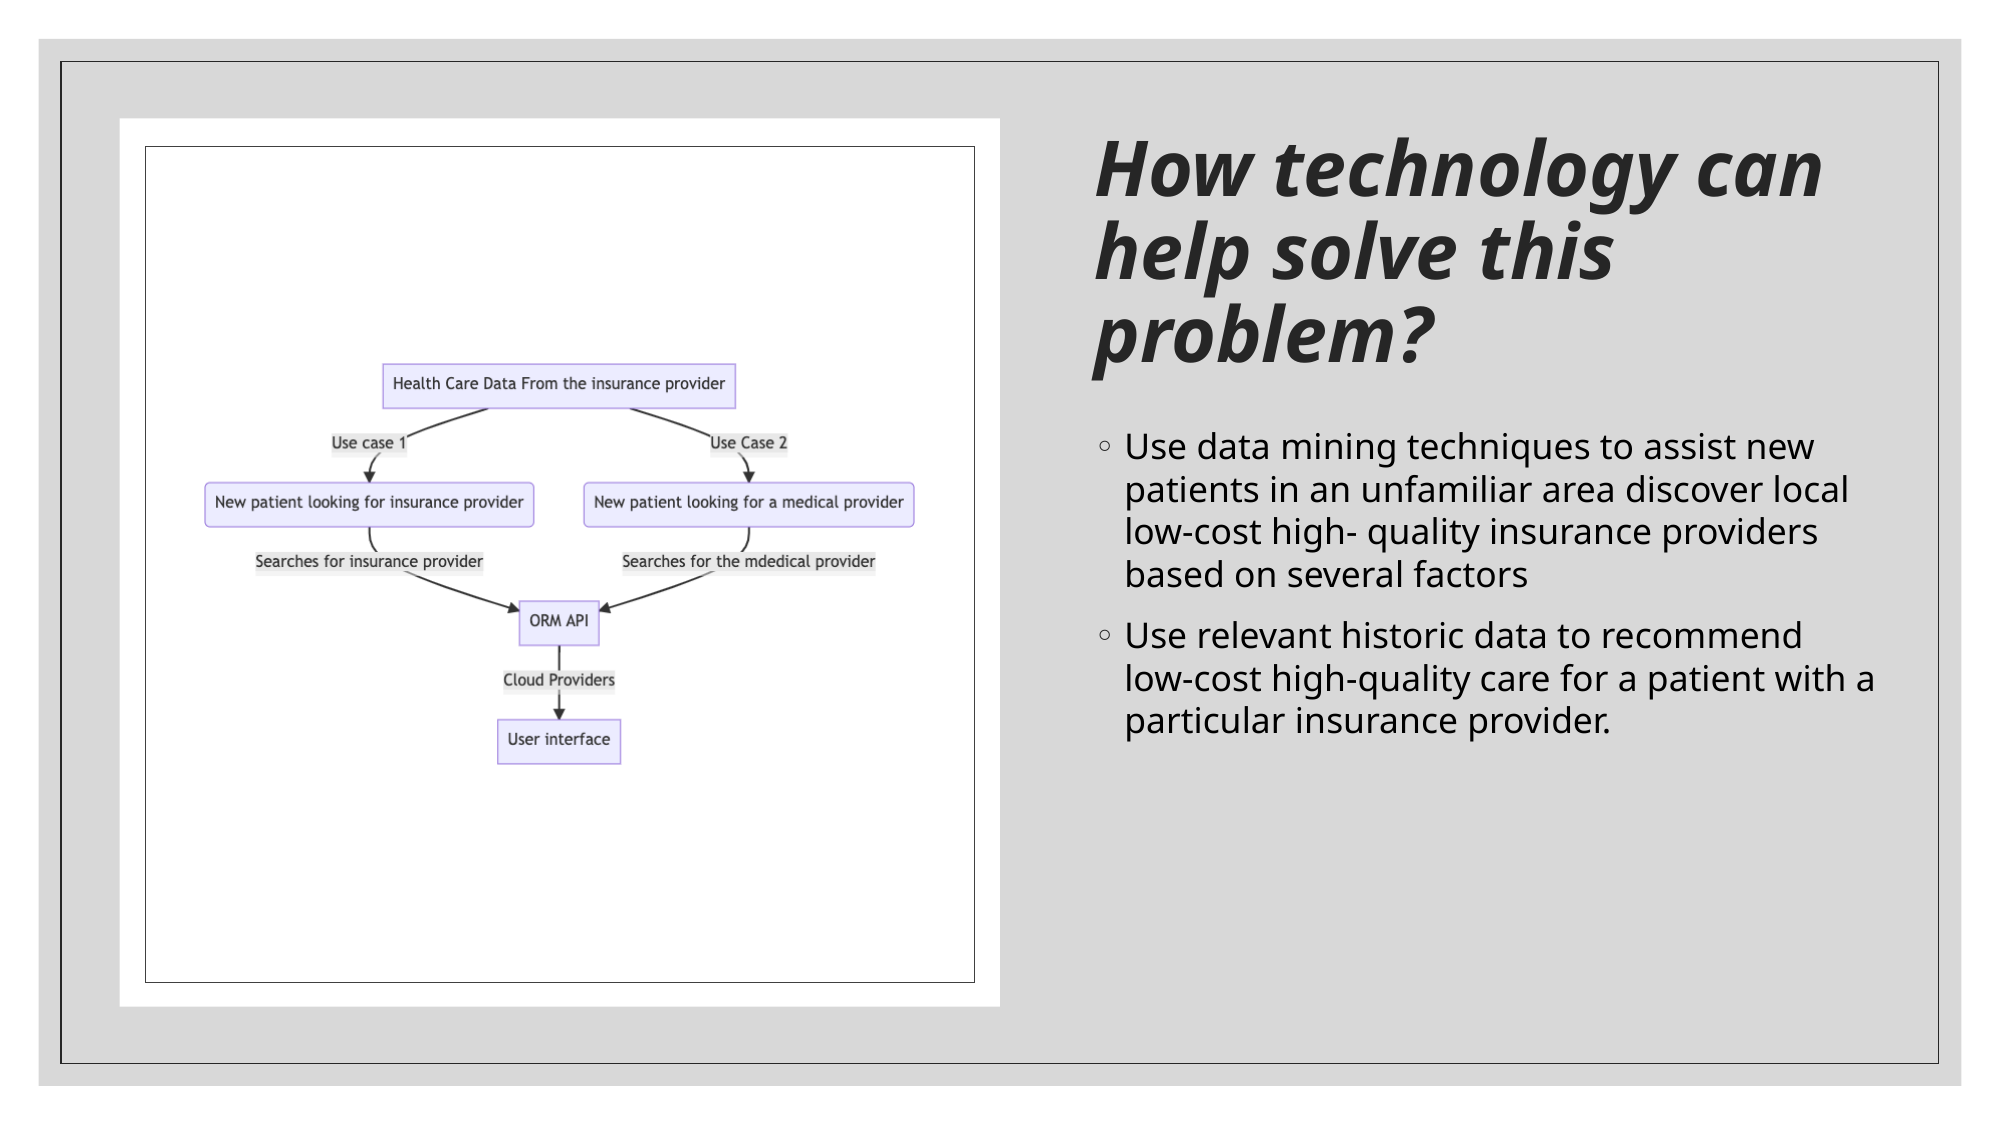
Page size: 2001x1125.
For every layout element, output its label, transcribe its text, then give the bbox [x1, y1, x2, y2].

list Use data mining techniques to assist new patients in an unfamiliar area discover local low-cost high- quality insurance providers based on several factors Use relevant historic data to recommend low-cost high-quality care for a patient with a particular insurance provider. [1079, 416, 1893, 990]
text_box [145, 146, 975, 983]
text_box [119, 118, 1000, 1007]
picture [197, 356, 922, 772]
title How technology can help solve this problem? [1079, 119, 1893, 390]
